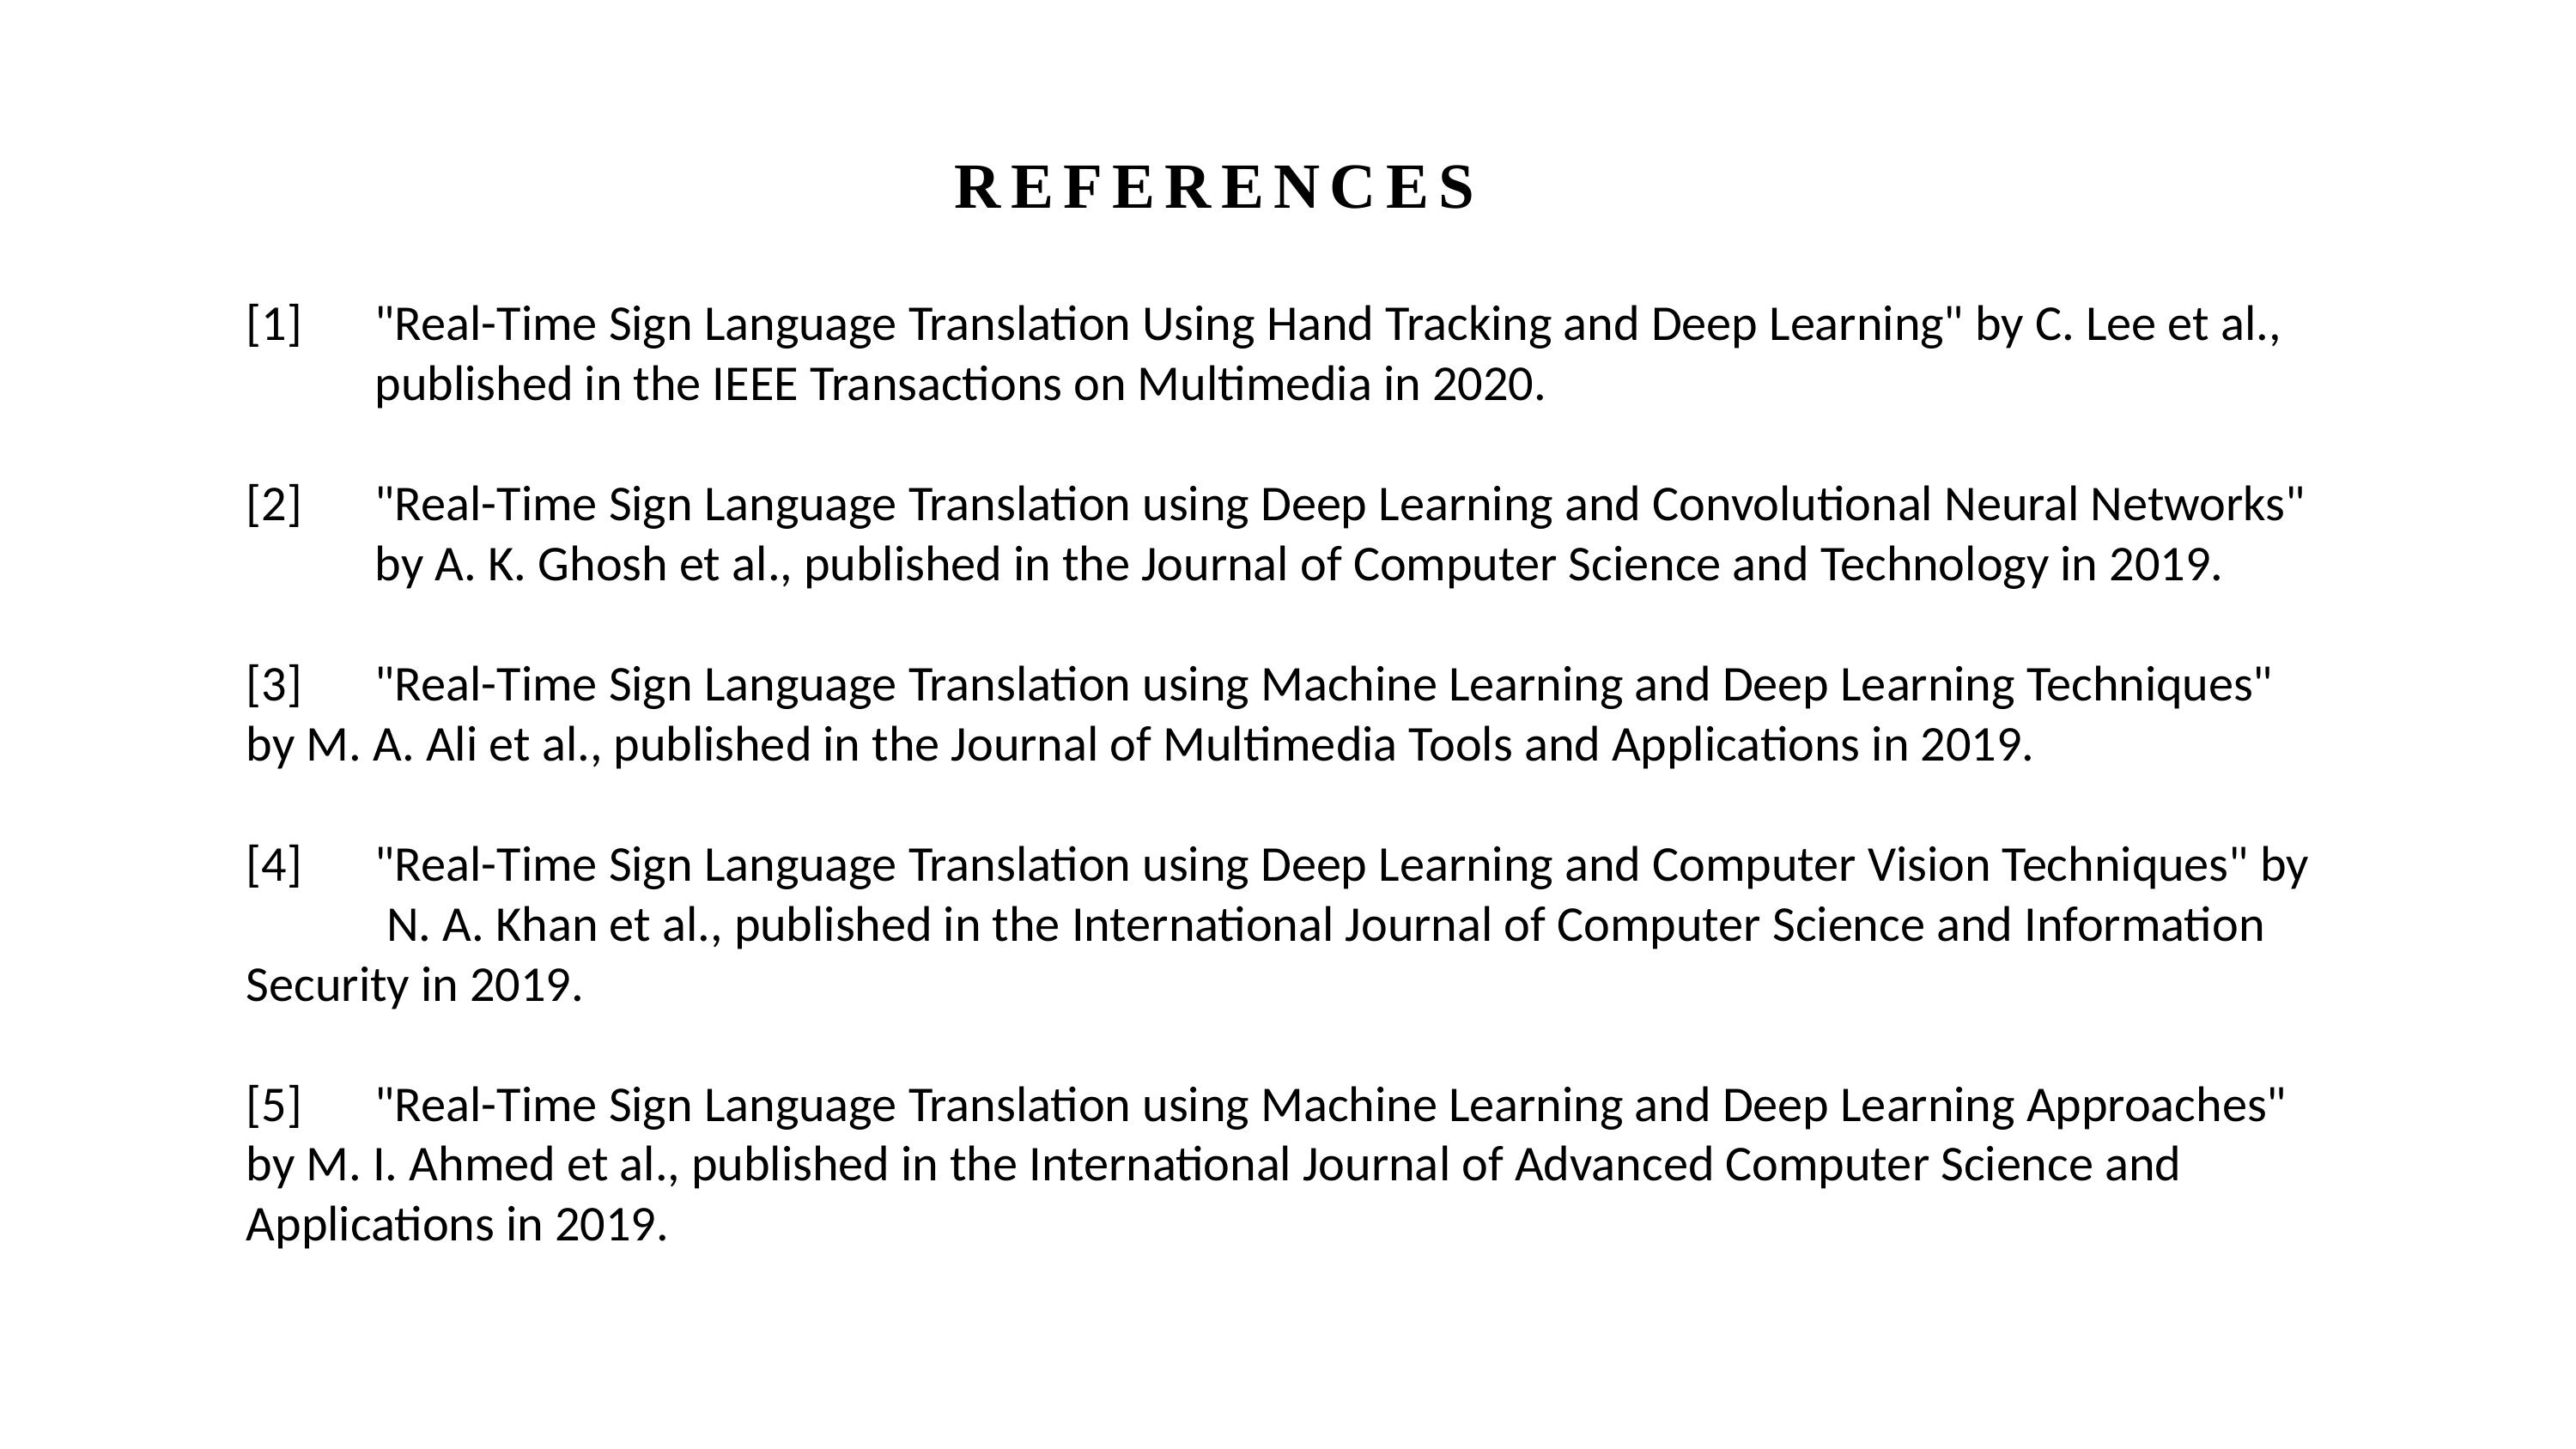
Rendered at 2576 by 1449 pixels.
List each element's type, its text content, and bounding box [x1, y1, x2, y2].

text_box [1] "Real-Time Sign Language Translation Using Hand Tracking and Deep Learning" by C. Lee et al., published in the IEEE Transactions on Multimedia in 2020. [2] "Real-Time Sign Language Translation using Deep Learning and Convolutional Neural Networks" by A. K. Ghosh et al., published in the Journal of Computer Science and Technology in 2019. [3] "Real-Time Sign Language Translation using Machine Learning and Deep Learning Techniques" by M. A. Ali et al., published in the Journal of Multimedia Tools and Applications in 2019. [4] "Real-Time Sign Language Translation using Deep Learning and Computer Vision Techniques" by N. A. Khan et al., published in the International Journal of Computer Science and Information Security in 2019. [5] "Real-Time Sign Language Translation using Machine Learning and Deep Learning Approaches" by M. I. Ahmed et al., published in the International Journal of Advanced Computer Science and Applications in 2019. [234, 283, 2342, 1258]
title REFERENCES [952, 142, 1507, 283]
